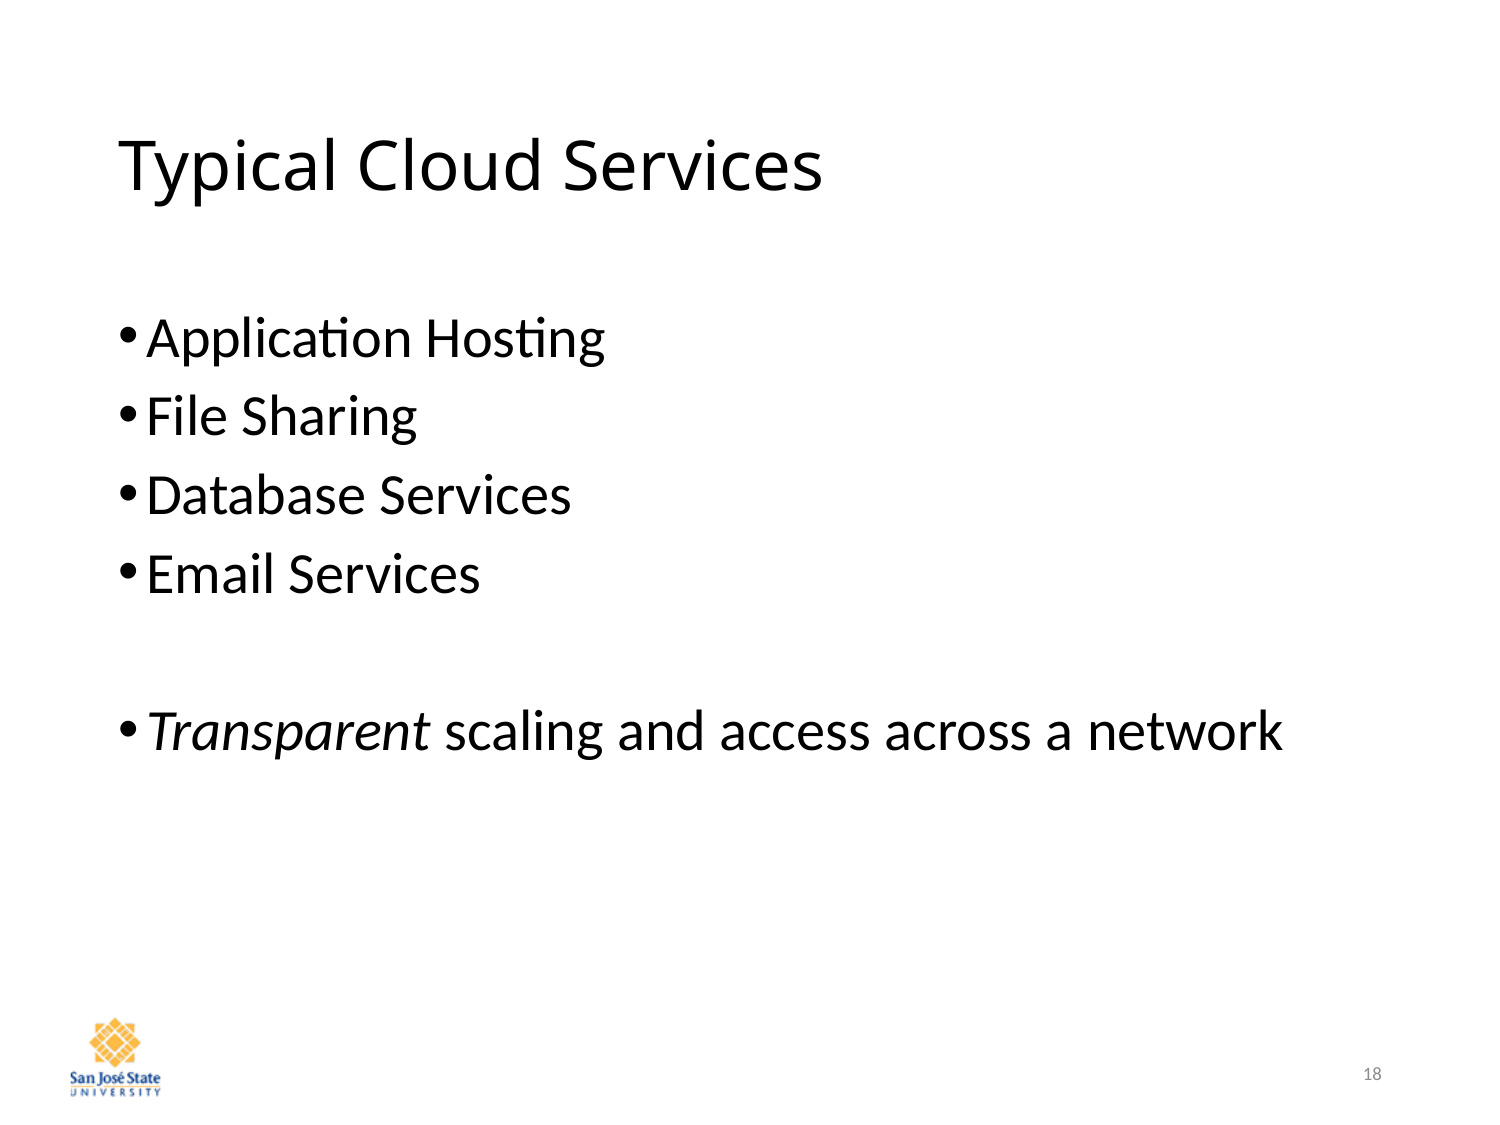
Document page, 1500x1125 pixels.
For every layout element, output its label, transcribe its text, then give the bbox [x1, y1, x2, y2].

picture [60, 1012, 166, 1112]
title Typical Cloud Services [103, 59, 1397, 278]
slide_number 18 [1059, 1042, 1397, 1103]
list Application Hosting File Sharing Database Services Email Services Transparent scaling and access across a network [103, 299, 1397, 1014]
